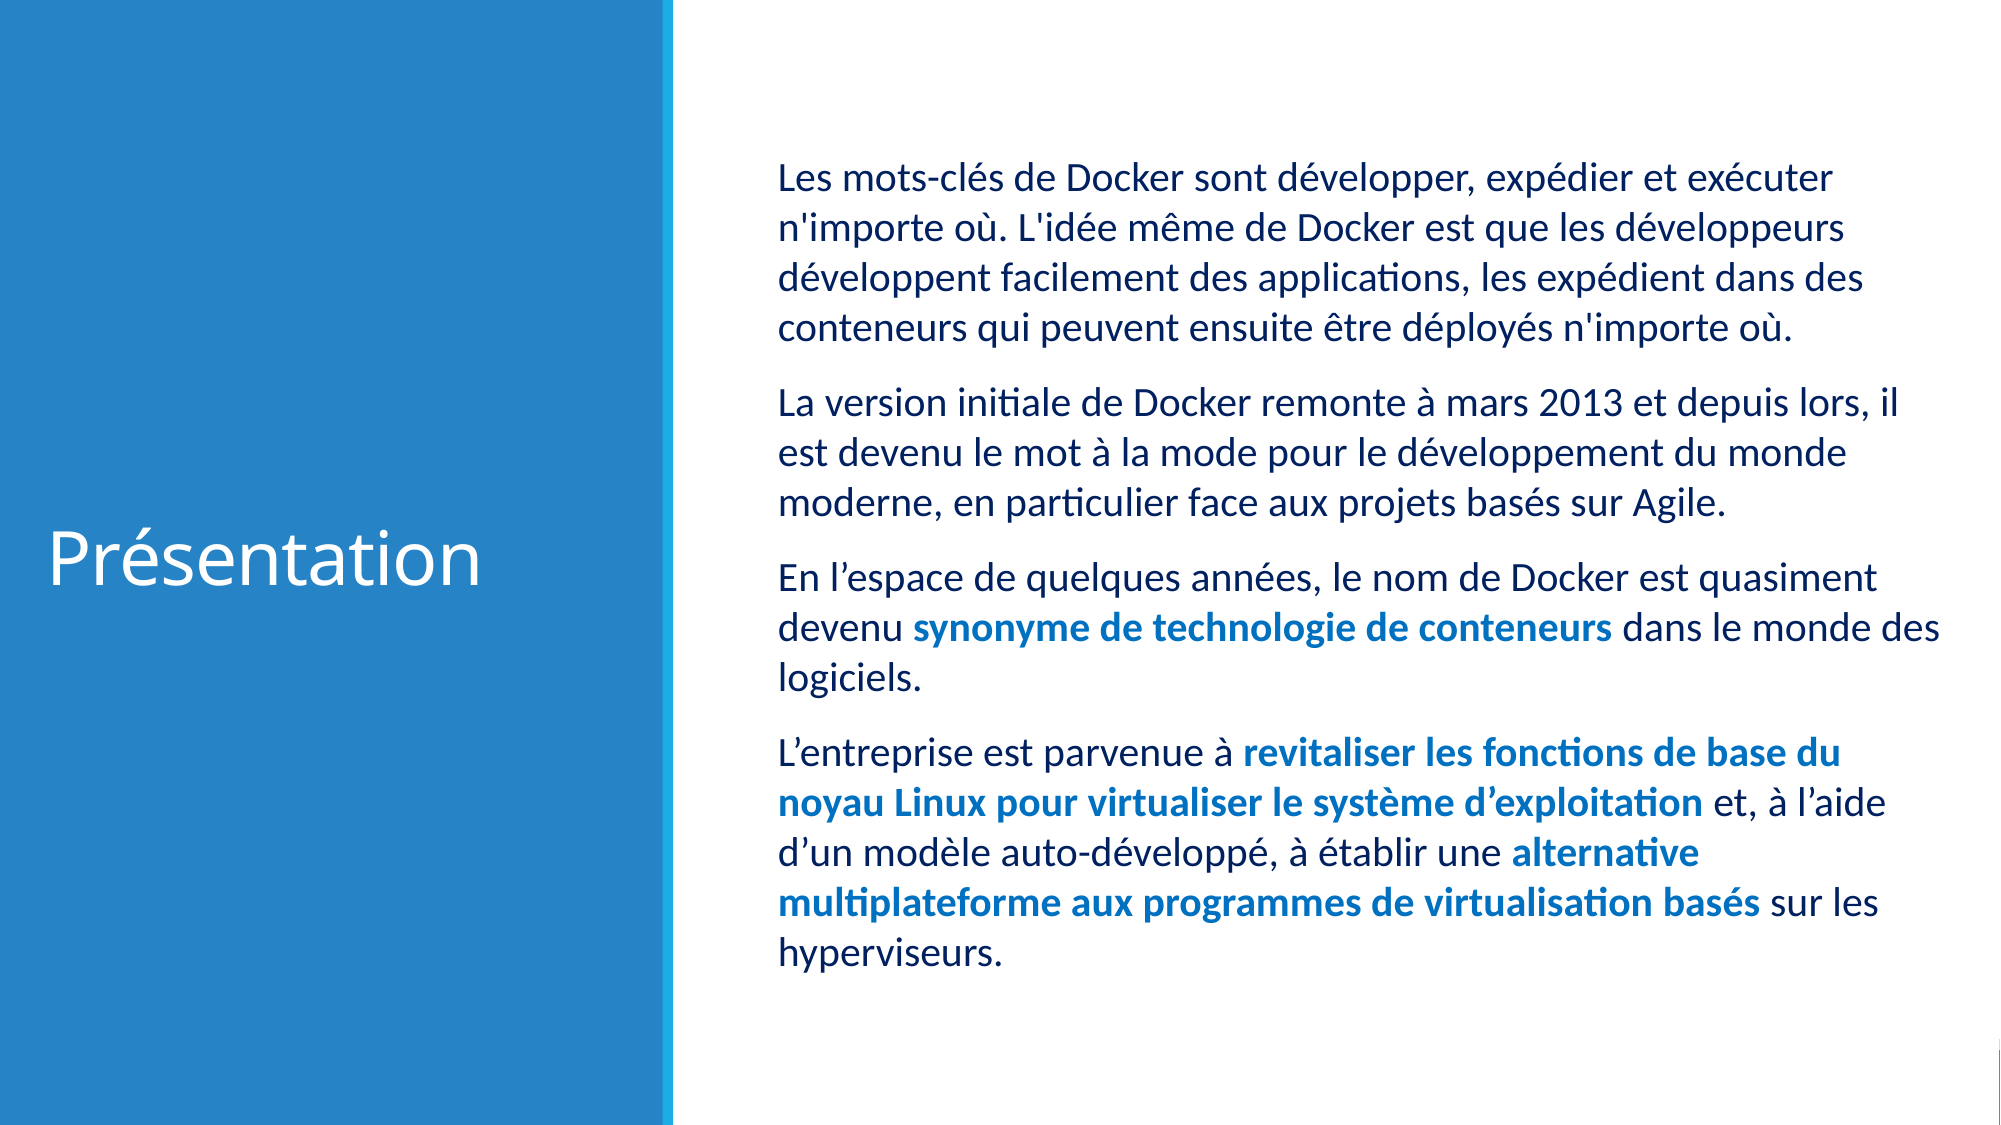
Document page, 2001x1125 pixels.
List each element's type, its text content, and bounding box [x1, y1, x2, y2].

list Les mots-clés de Docker sont développer, expédier et exécuter n'importe où. L'idée même de Docker est que les développeurs développent facilement des applications, les expédient dans des conteneurs qui peuvent ensuite être déployés n'importe où. La version initiale de Docker remonte à mars 2013 et depuis lors, il est devenu le mot à la mode pour le développement du monde moderne, en particulier face aux projets basés sur Agile. En l’espace de quelques années, le nom de Docker est quasiment devenu synonyme de technologie de conteneurs dans le monde des logiciels. L’entreprise est parvenue à revitaliser les fonctions de base du noyau Linux pour virtualiser le système d’exploitation et, à l’aide d’un modèle auto-développé, à établir une alternative multiplateforme aux programmes de virtualisation basés sur les hyperviseurs. [777, 99, 1946, 1026]
text_box [661, 0, 674, 1125]
title Présentation [31, 99, 629, 1026]
text_box [674, 0, 2000, 1125]
text_box [0, 0, 661, 1125]
